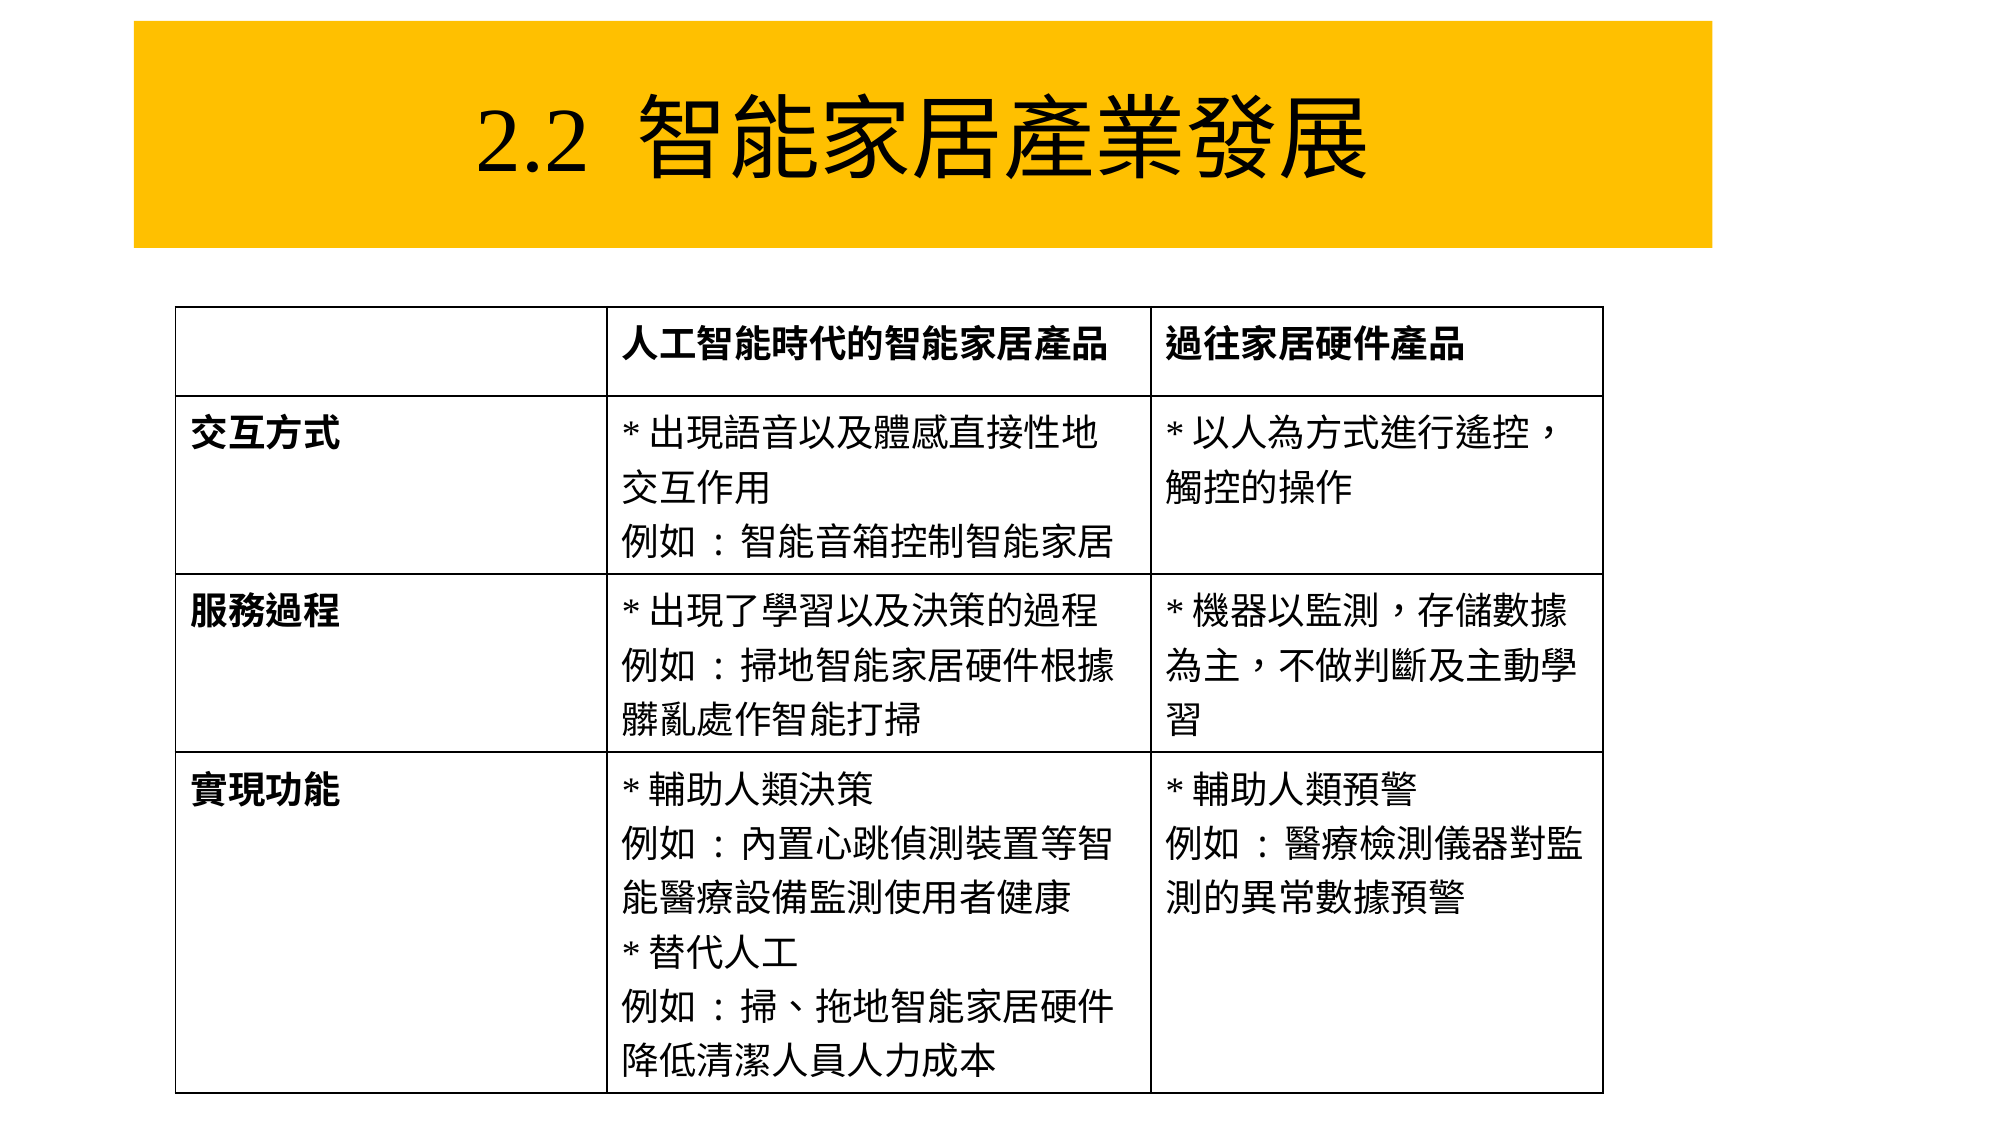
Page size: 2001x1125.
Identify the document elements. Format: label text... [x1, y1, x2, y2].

table_header [176, 308, 606, 395]
table_cell *出現語音以及體感直接性地交互作用 例如:智能音箱控制智能家居 [608, 397, 1150, 573]
table_cell *輔助人類預警 例如:醫療檢測儀器對監測的異常數據預警 [1152, 753, 1602, 1092]
table_cell *以人為方式進行遙控，觸控的操作 [1152, 397, 1602, 573]
table_cell *輔助人類決策 例如:內置心跳偵測裝置等智能醫療設備監測使用者健康 *替代人工 例如:掃、拖地智能家居硬件降低清潔人員人力成本 [608, 753, 1150, 1092]
table_cell *出現了學習以及決策的過程例如:掃地智能家居硬件根據髒亂處作智能打掃 [608, 575, 1150, 751]
table_cell 交互方式 [176, 397, 606, 573]
table_cell 實現功能 [176, 753, 606, 1092]
table_header 人工智能時代的智能家居產品 [608, 308, 1150, 395]
table_cell *機器以監測，存儲數據為主，不做判斷及主動學習 [1152, 575, 1602, 751]
text_box 2.2 智能家居產業發展 [133, 20, 1713, 249]
table_cell 服務過程 [176, 575, 606, 751]
table_header 過往家居硬件產品 [1152, 308, 1602, 395]
